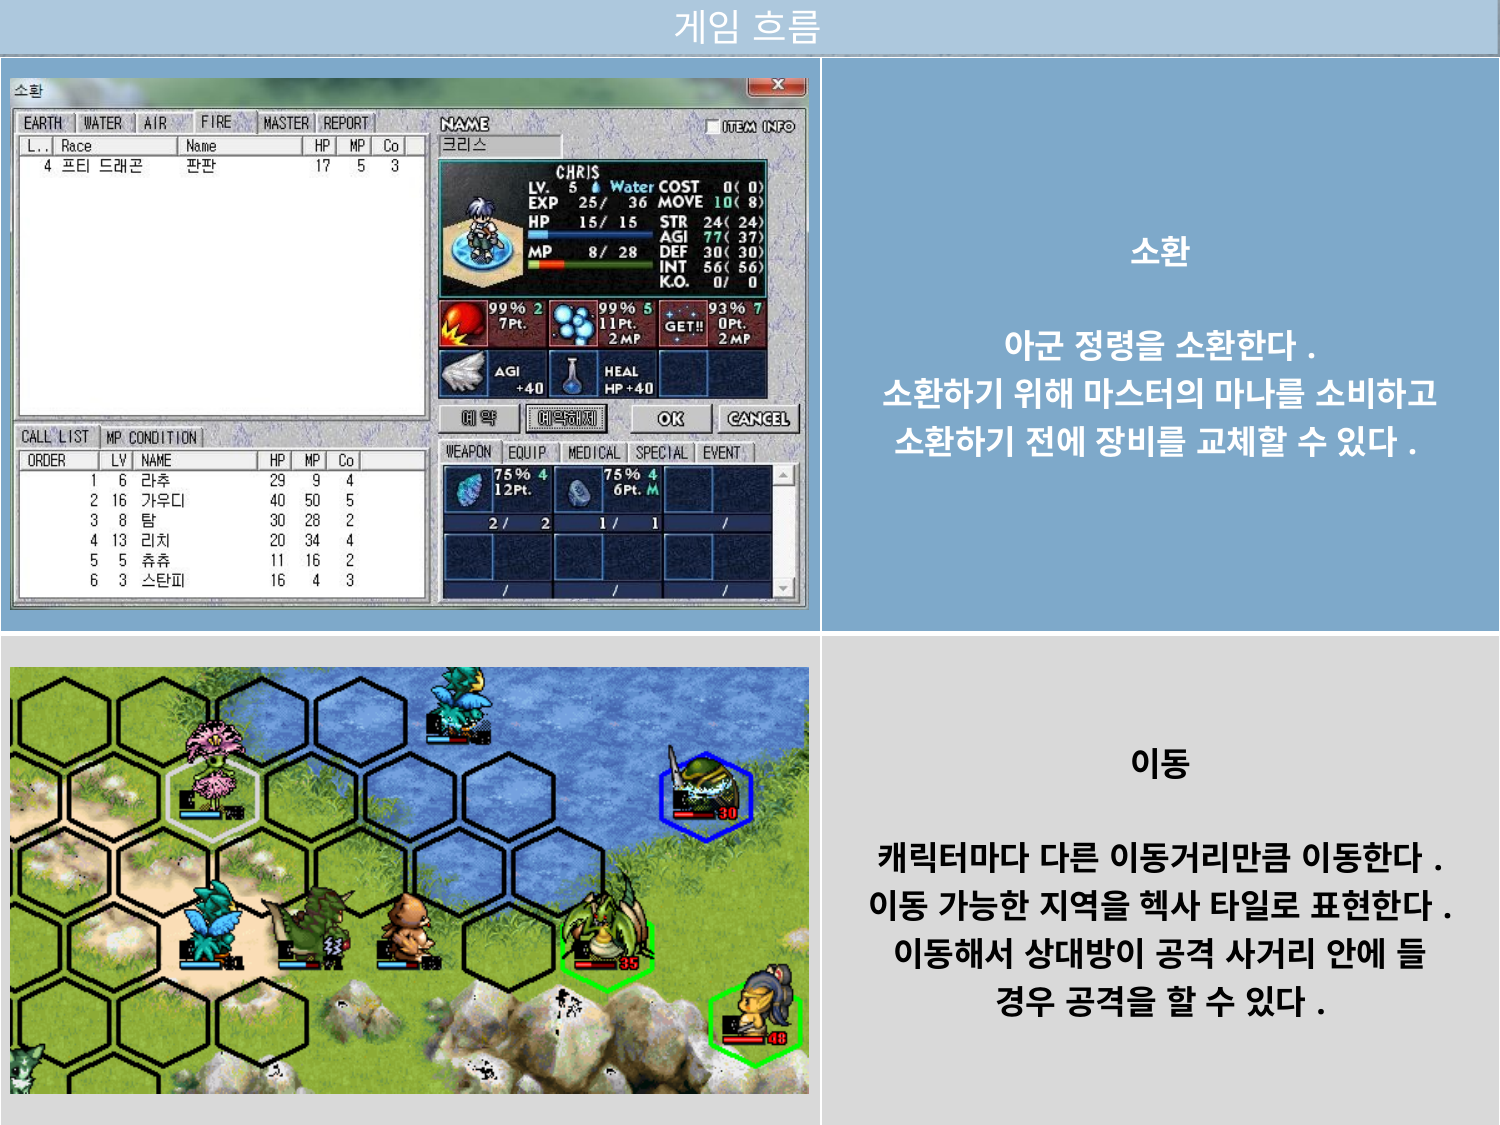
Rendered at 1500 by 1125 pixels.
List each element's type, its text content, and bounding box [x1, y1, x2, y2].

table_cell [1, 636, 820, 1125]
table_cell 이동 캐릭터마다 다른 이동거리만큼 이동한다. 이동 가능한 지역을 헥사 타일로 표현한다. 이동해서 상대방이 공격 사거리 안에 들 경우 공격을 할 수 있다. [822, 636, 1499, 1125]
picture [10, 77, 810, 610]
table_header 소환 아군 정령을 소환한다. 소환하기 위해 마스터의 마나를 소비하고 소환하기 전에 장비를 교체할 수 있다. [822, 58, 1499, 631]
table_header [1, 58, 820, 631]
picture [10, 667, 810, 1095]
text_box 게임 흐름 [0, 0, 1499, 55]
